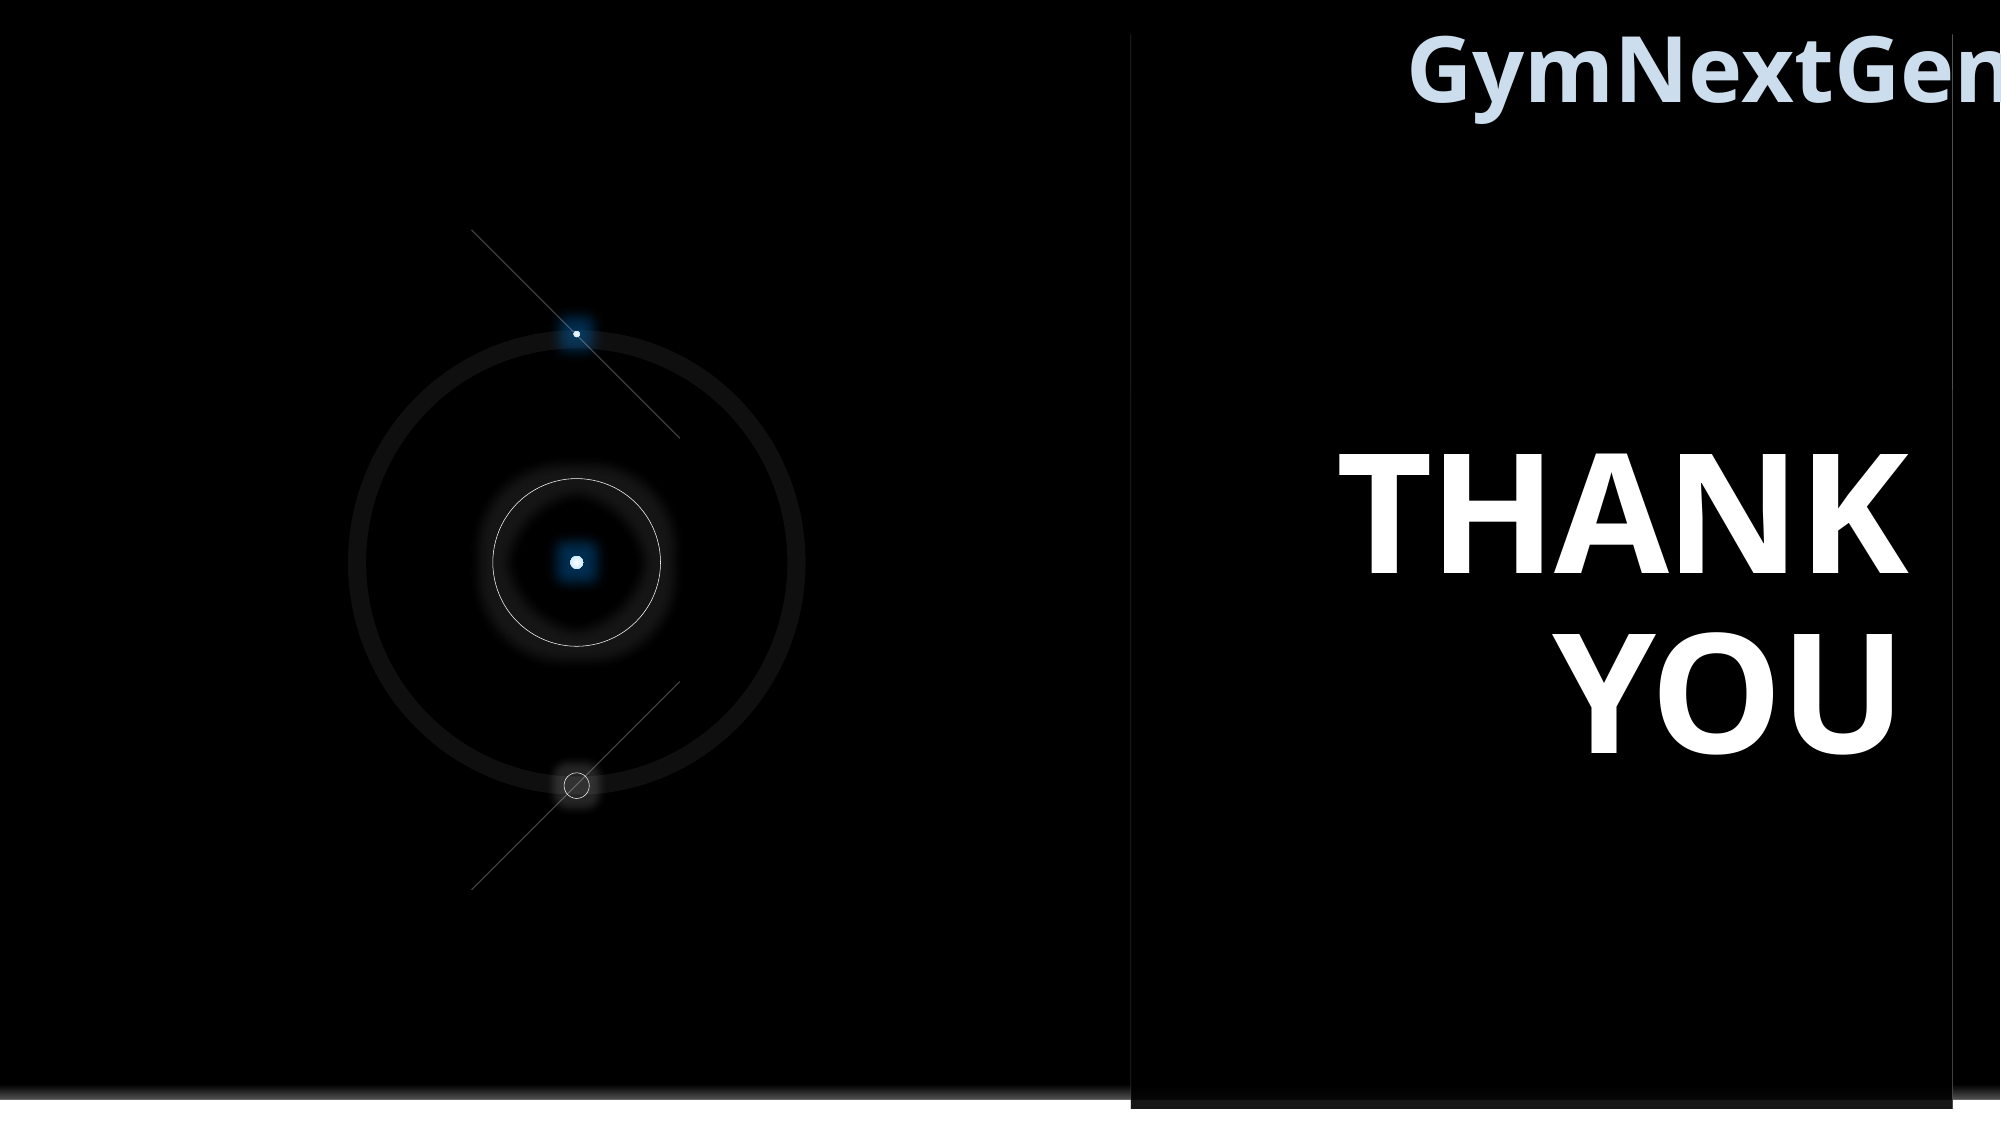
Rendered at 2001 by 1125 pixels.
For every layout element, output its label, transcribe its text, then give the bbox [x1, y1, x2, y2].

text_box [1130, 389, 1954, 1110]
title Thank You [1175, 433, 1907, 790]
